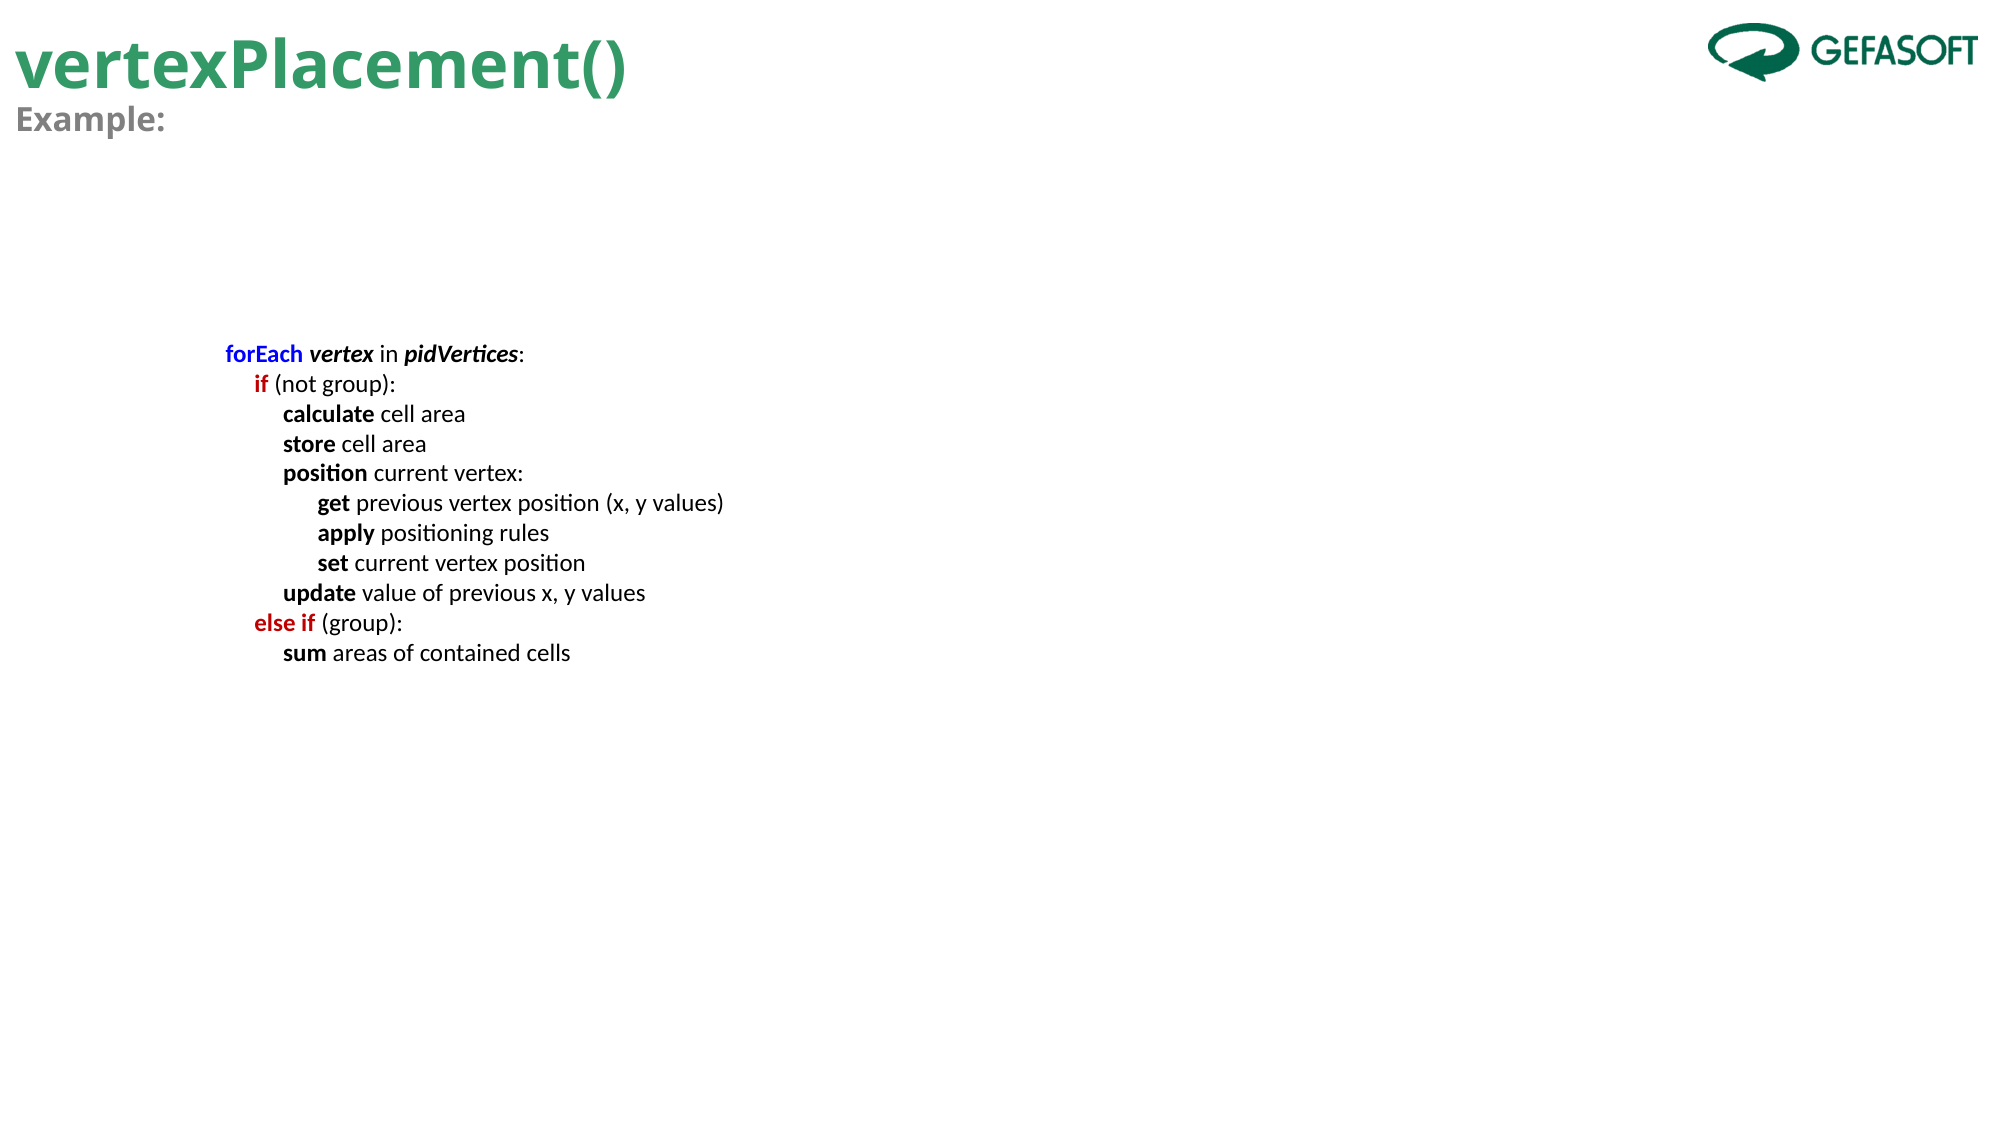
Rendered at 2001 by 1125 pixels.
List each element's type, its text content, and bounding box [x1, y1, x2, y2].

picture [1708, 22, 1978, 82]
title vertexPlacement() Example: [0, 3, 2000, 166]
text_box forEach vertex in pidVertices: if (not group): calculate cell area store cell area position current vertex: get previous vertex position (x, y values) apply positioning rules set current vertex position update value of previous x, y values else if (group): sum areas of contained cells [210, 329, 767, 704]
